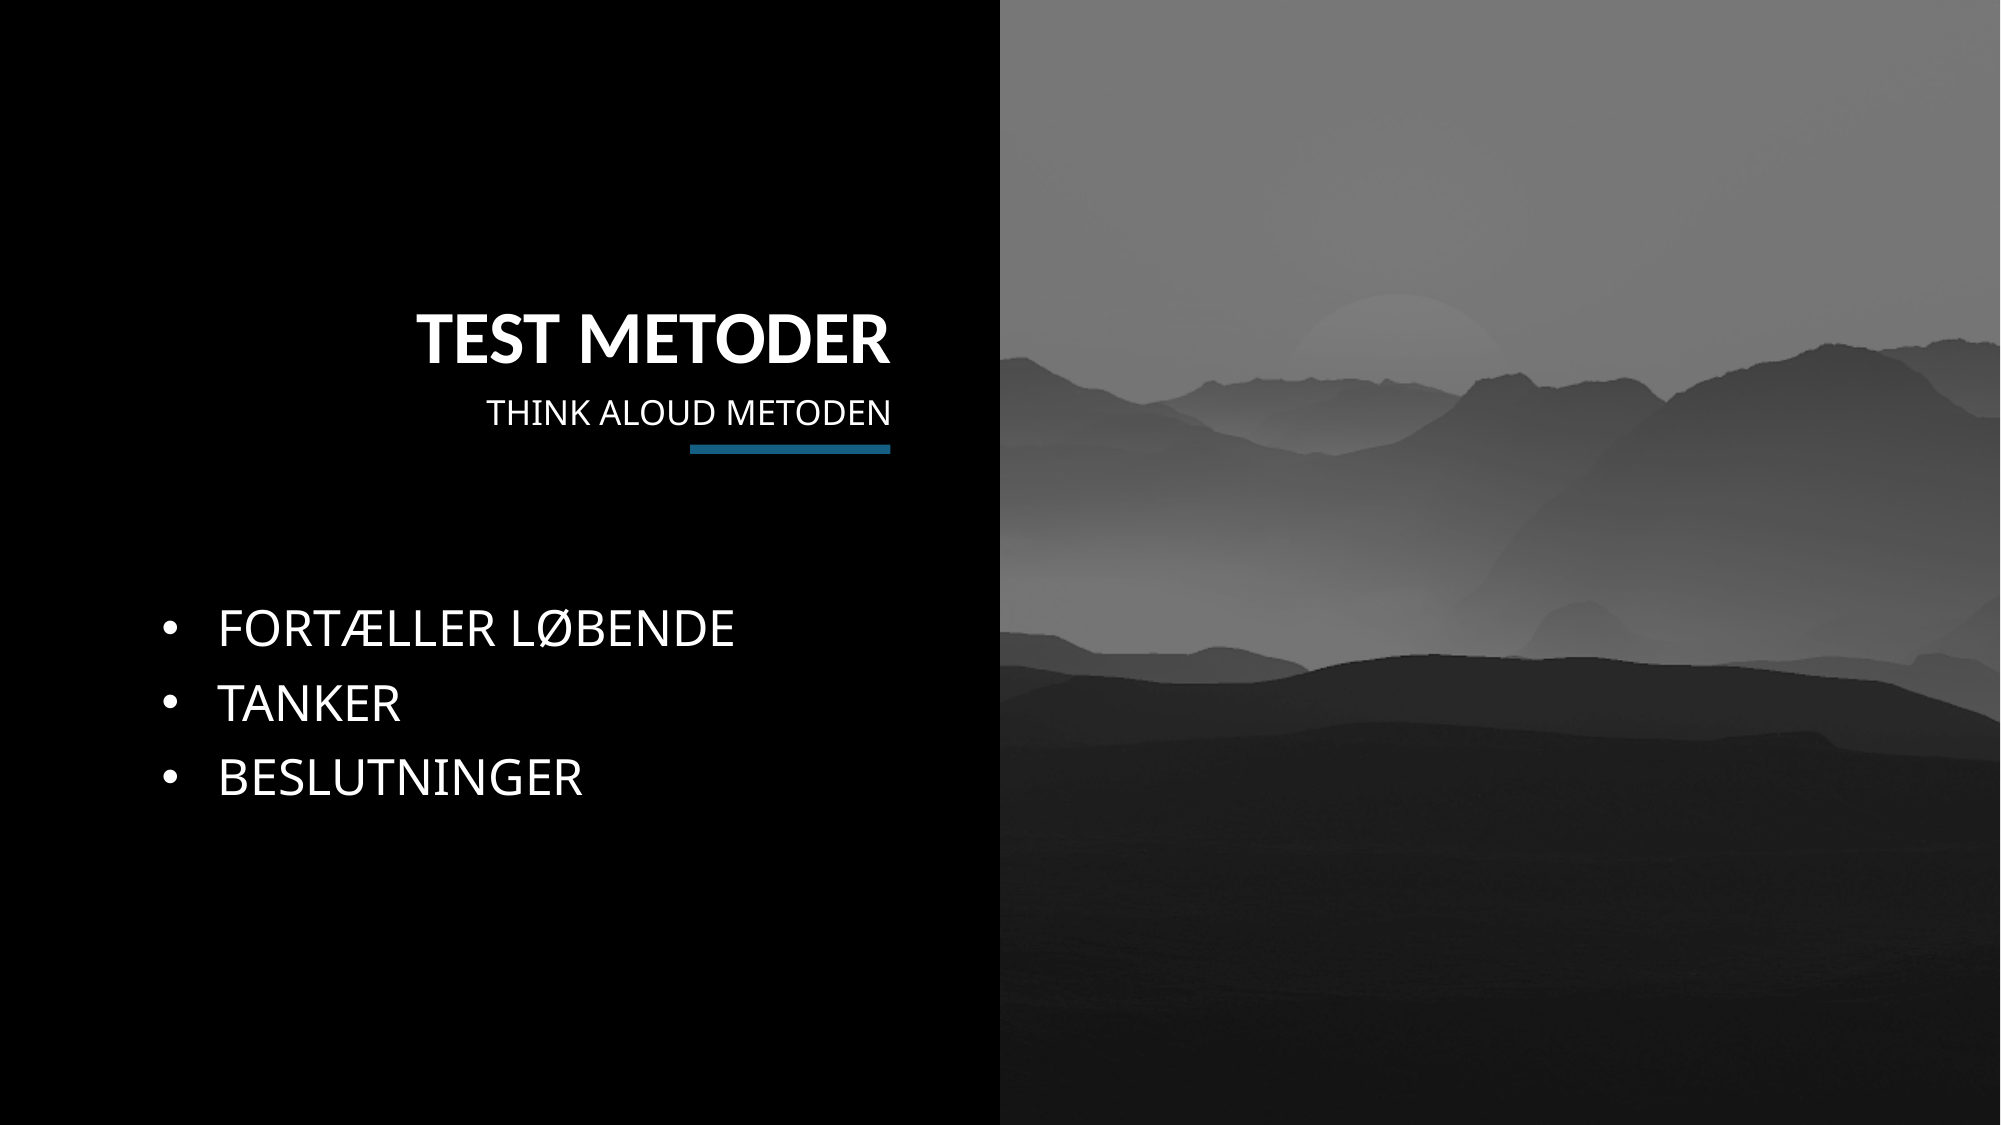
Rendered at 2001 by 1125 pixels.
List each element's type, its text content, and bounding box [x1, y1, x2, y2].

text_box TEST METODER [336, 206, 907, 388]
text_box [0, 0, 1001, 1125]
title THINK ALOUD METODEN [205, 387, 908, 441]
text_box [689, 443, 892, 456]
subtitle FORTÆLLER LØBENDE TANKER BESLUTNINGER [146, 595, 908, 1034]
picture [1001, 0, 2001, 1125]
